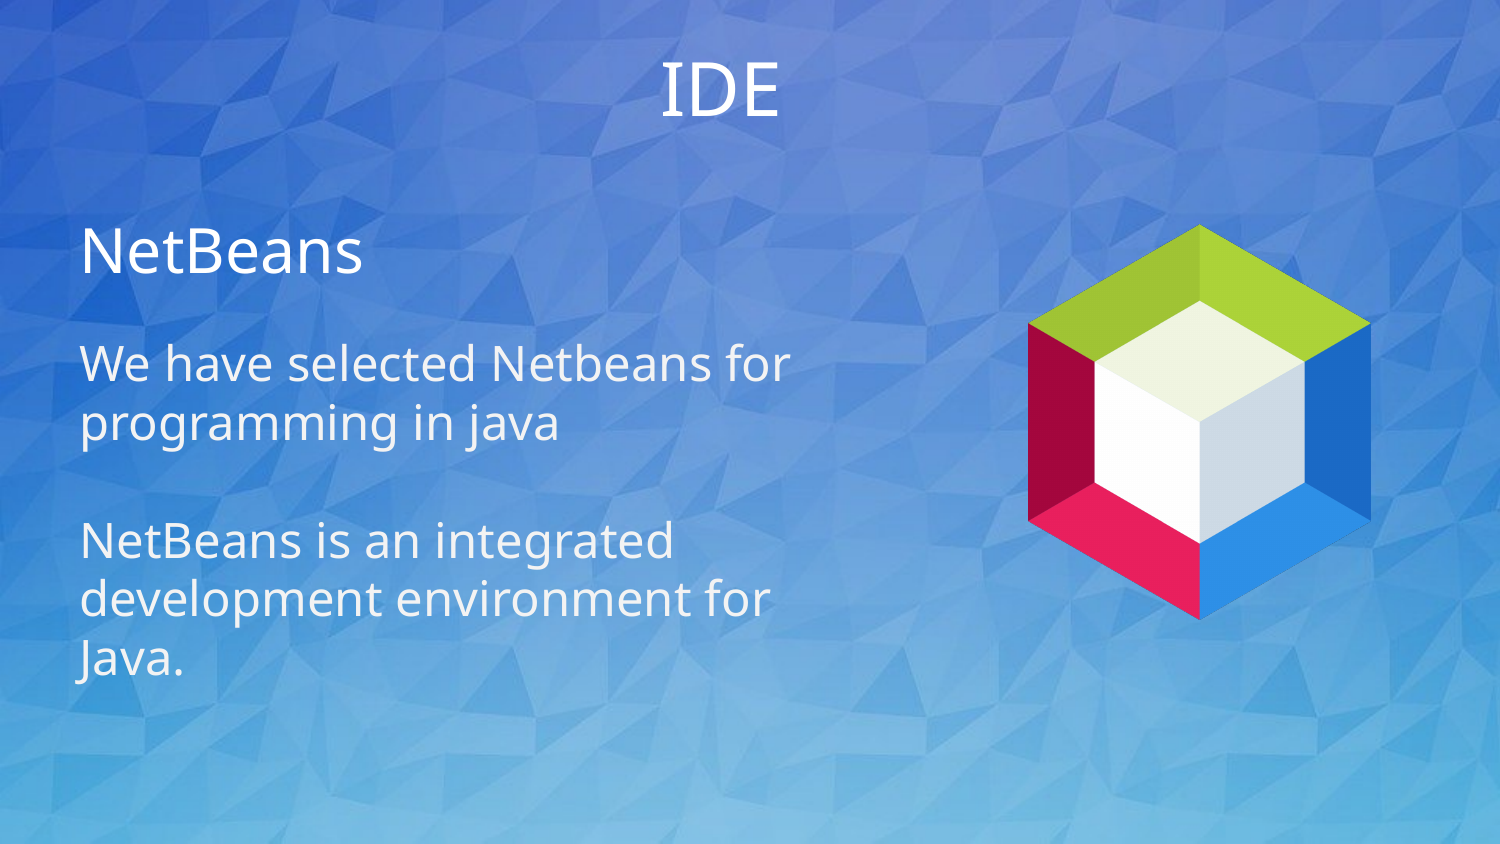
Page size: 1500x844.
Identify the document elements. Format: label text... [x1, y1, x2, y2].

title NetBeans [64, 190, 658, 302]
picture [0, 0, 1500, 844]
subtitle We have selected Netbeans for programming in java NetBeans is an integrated development environment for Java. [64, 317, 858, 705]
title IDE [237, 35, 1205, 147]
